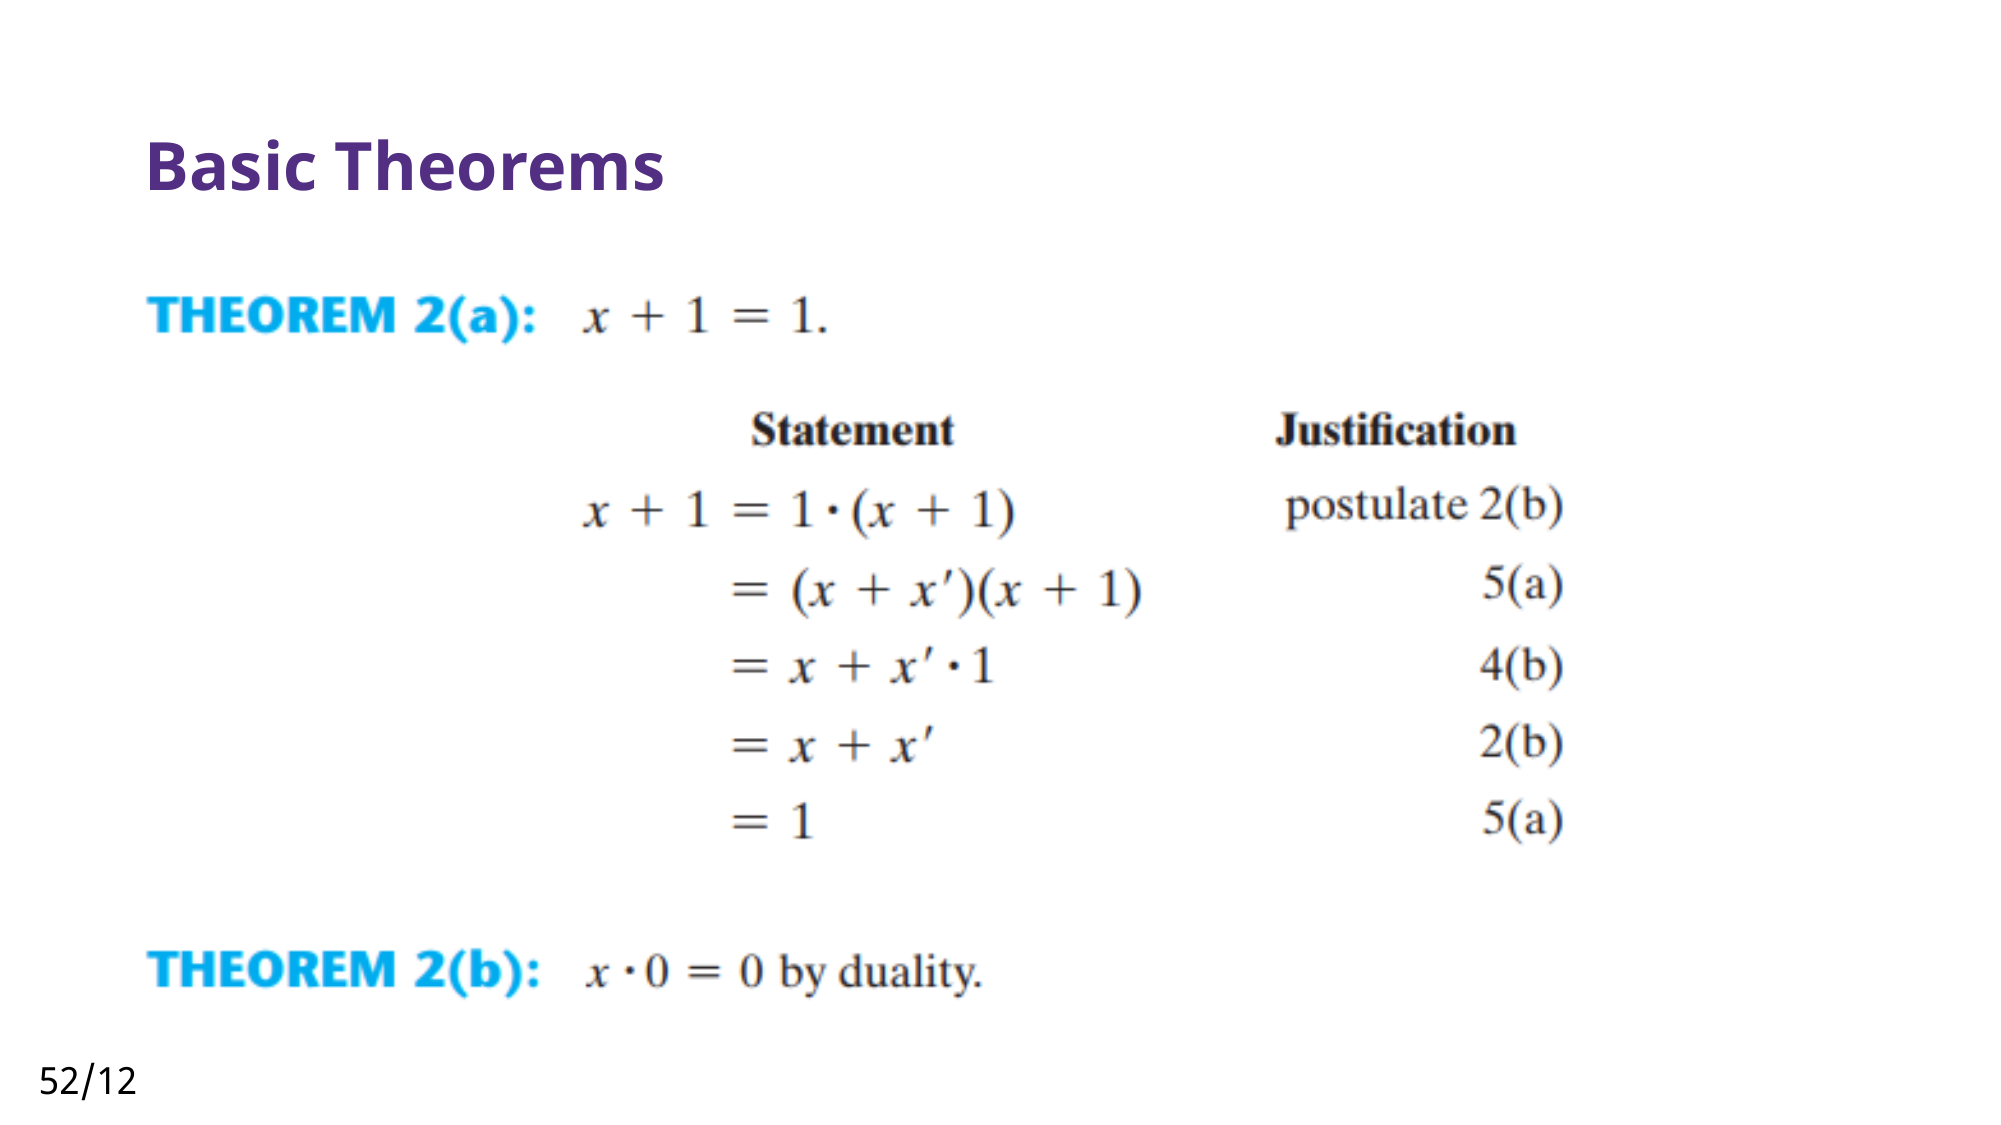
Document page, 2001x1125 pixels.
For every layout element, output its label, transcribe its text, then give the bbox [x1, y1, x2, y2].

title Basic Theorems [136, 59, 1863, 278]
picture [137, 276, 1592, 1008]
